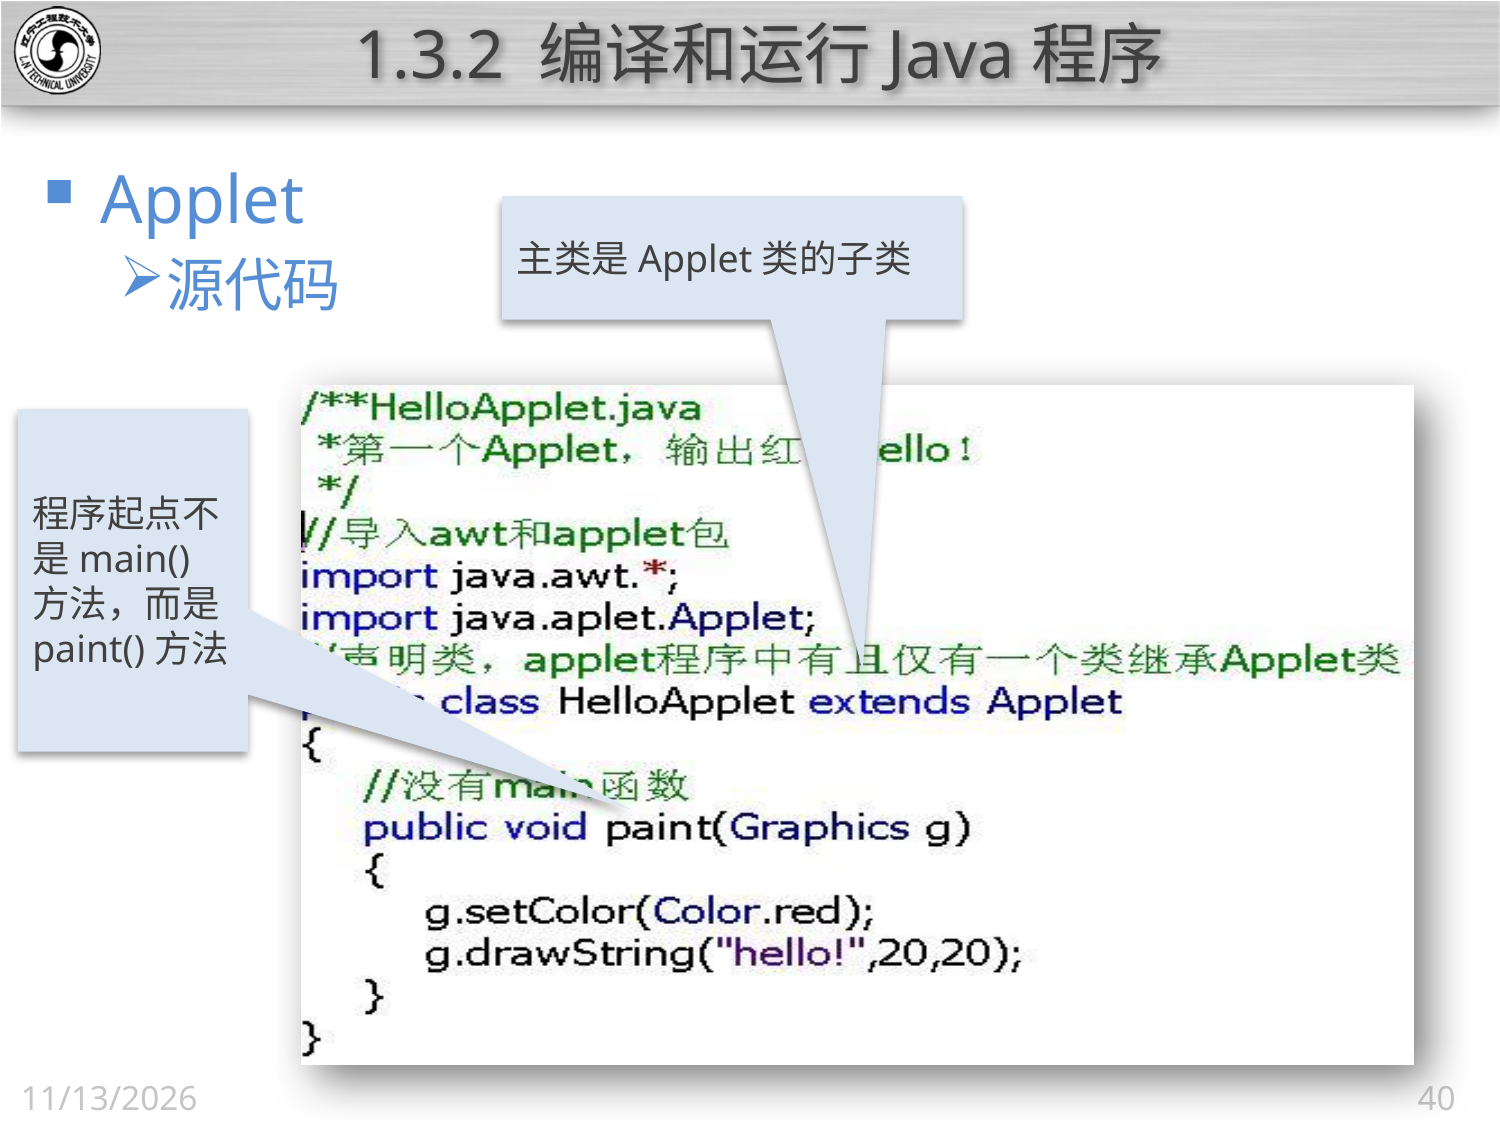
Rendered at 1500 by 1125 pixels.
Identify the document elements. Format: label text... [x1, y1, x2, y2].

text_box 程序起点不是main()方法，而是paint()方法 [15, 406, 295, 754]
picture [2, 2, 1499, 172]
picture [300, 385, 1414, 1065]
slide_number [5, 1069, 356, 1125]
text_box 主类是Applet类的子类 [499, 194, 965, 383]
slide_number 40 [1120, 1069, 1471, 1125]
list Applet 源代码 [29, 149, 1471, 1069]
title 1.3.2 编译和运行Java程序 [108, 0, 1410, 103]
